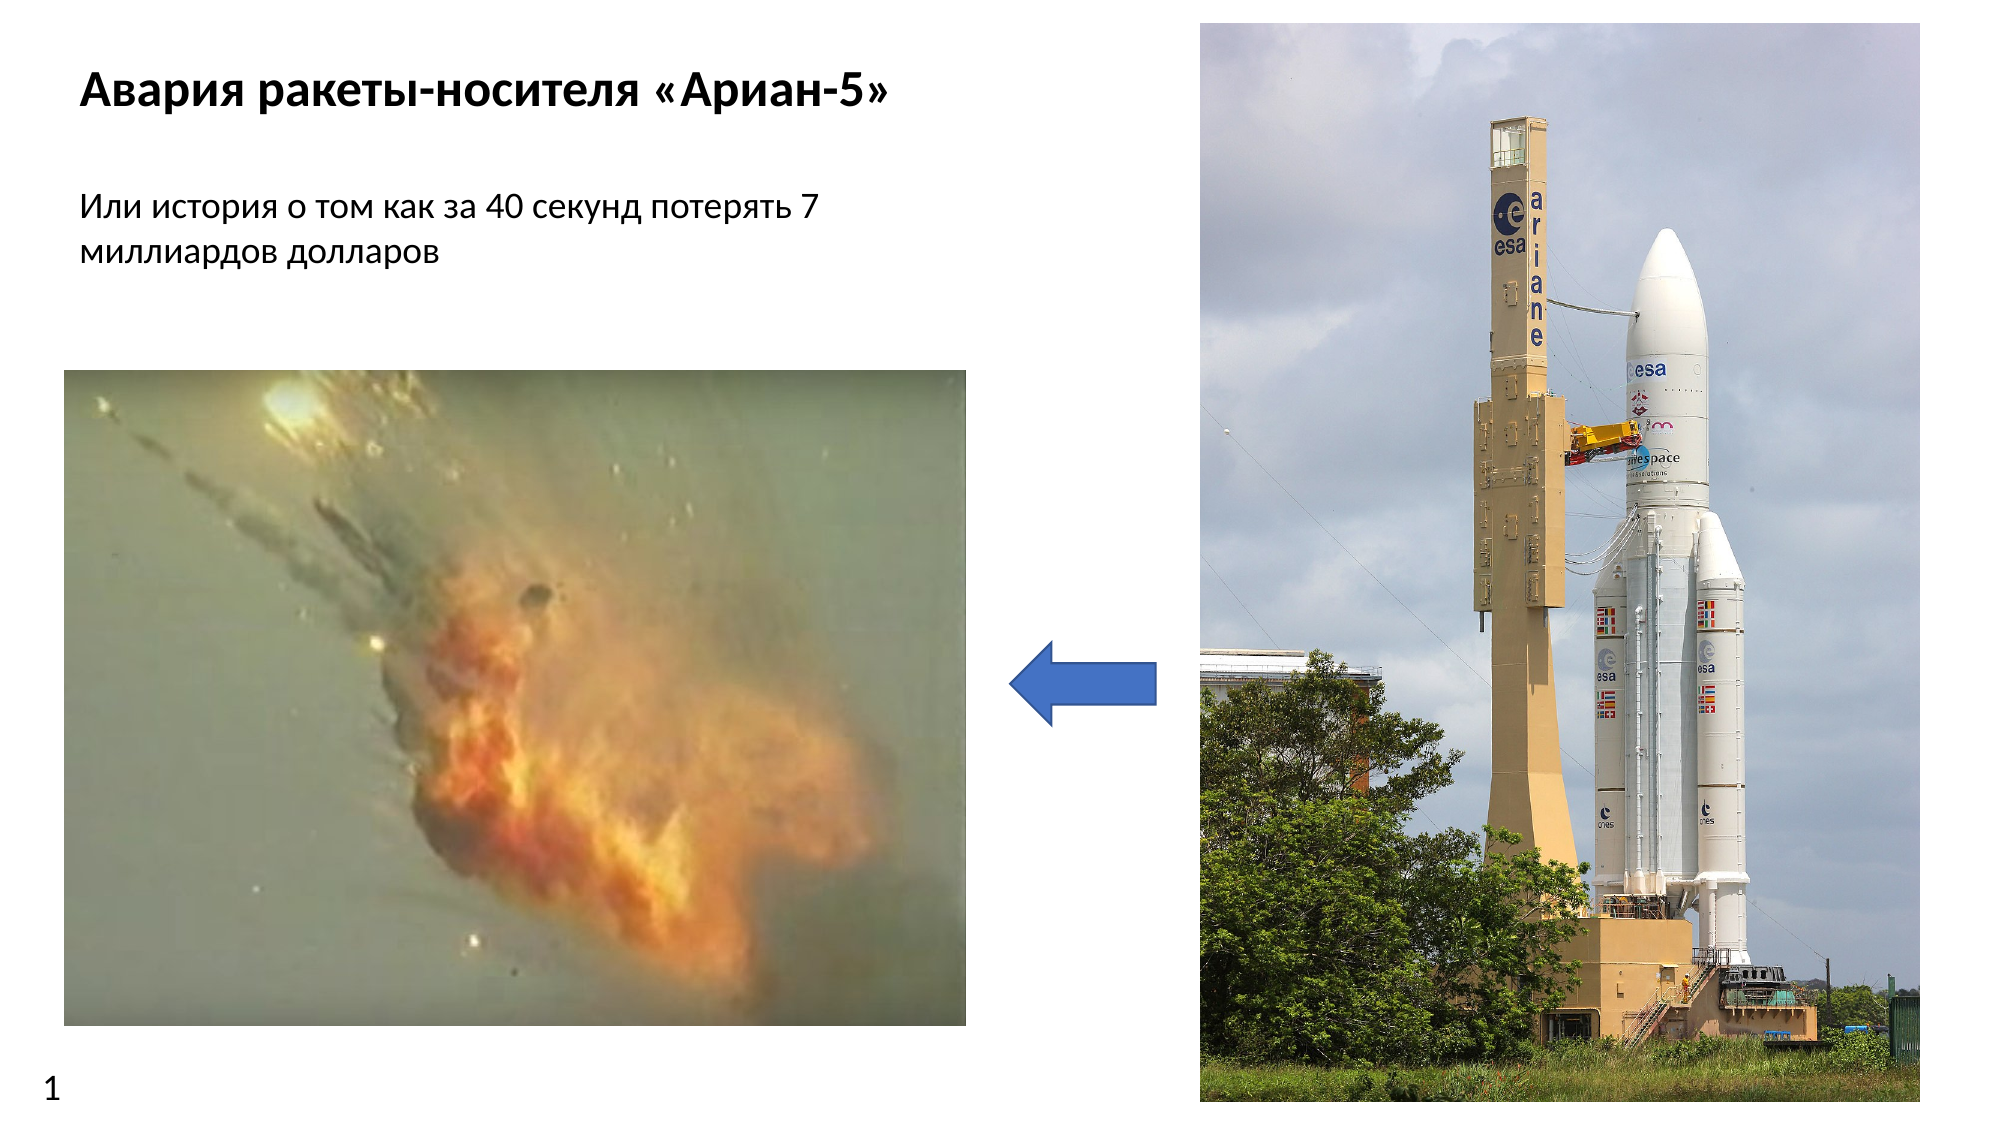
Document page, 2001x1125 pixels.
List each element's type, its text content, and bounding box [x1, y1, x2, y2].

text_box Авария ракеты-носителя «Ариан-5» [64, 47, 945, 125]
picture [64, 370, 966, 1026]
text_box 1 [27, 1055, 83, 1116]
text_box [1008, 640, 1157, 728]
text_box Или история о том как за 40 секунд потерять 7 миллиардов долларов [64, 173, 837, 279]
picture [1200, 23, 1920, 1102]
